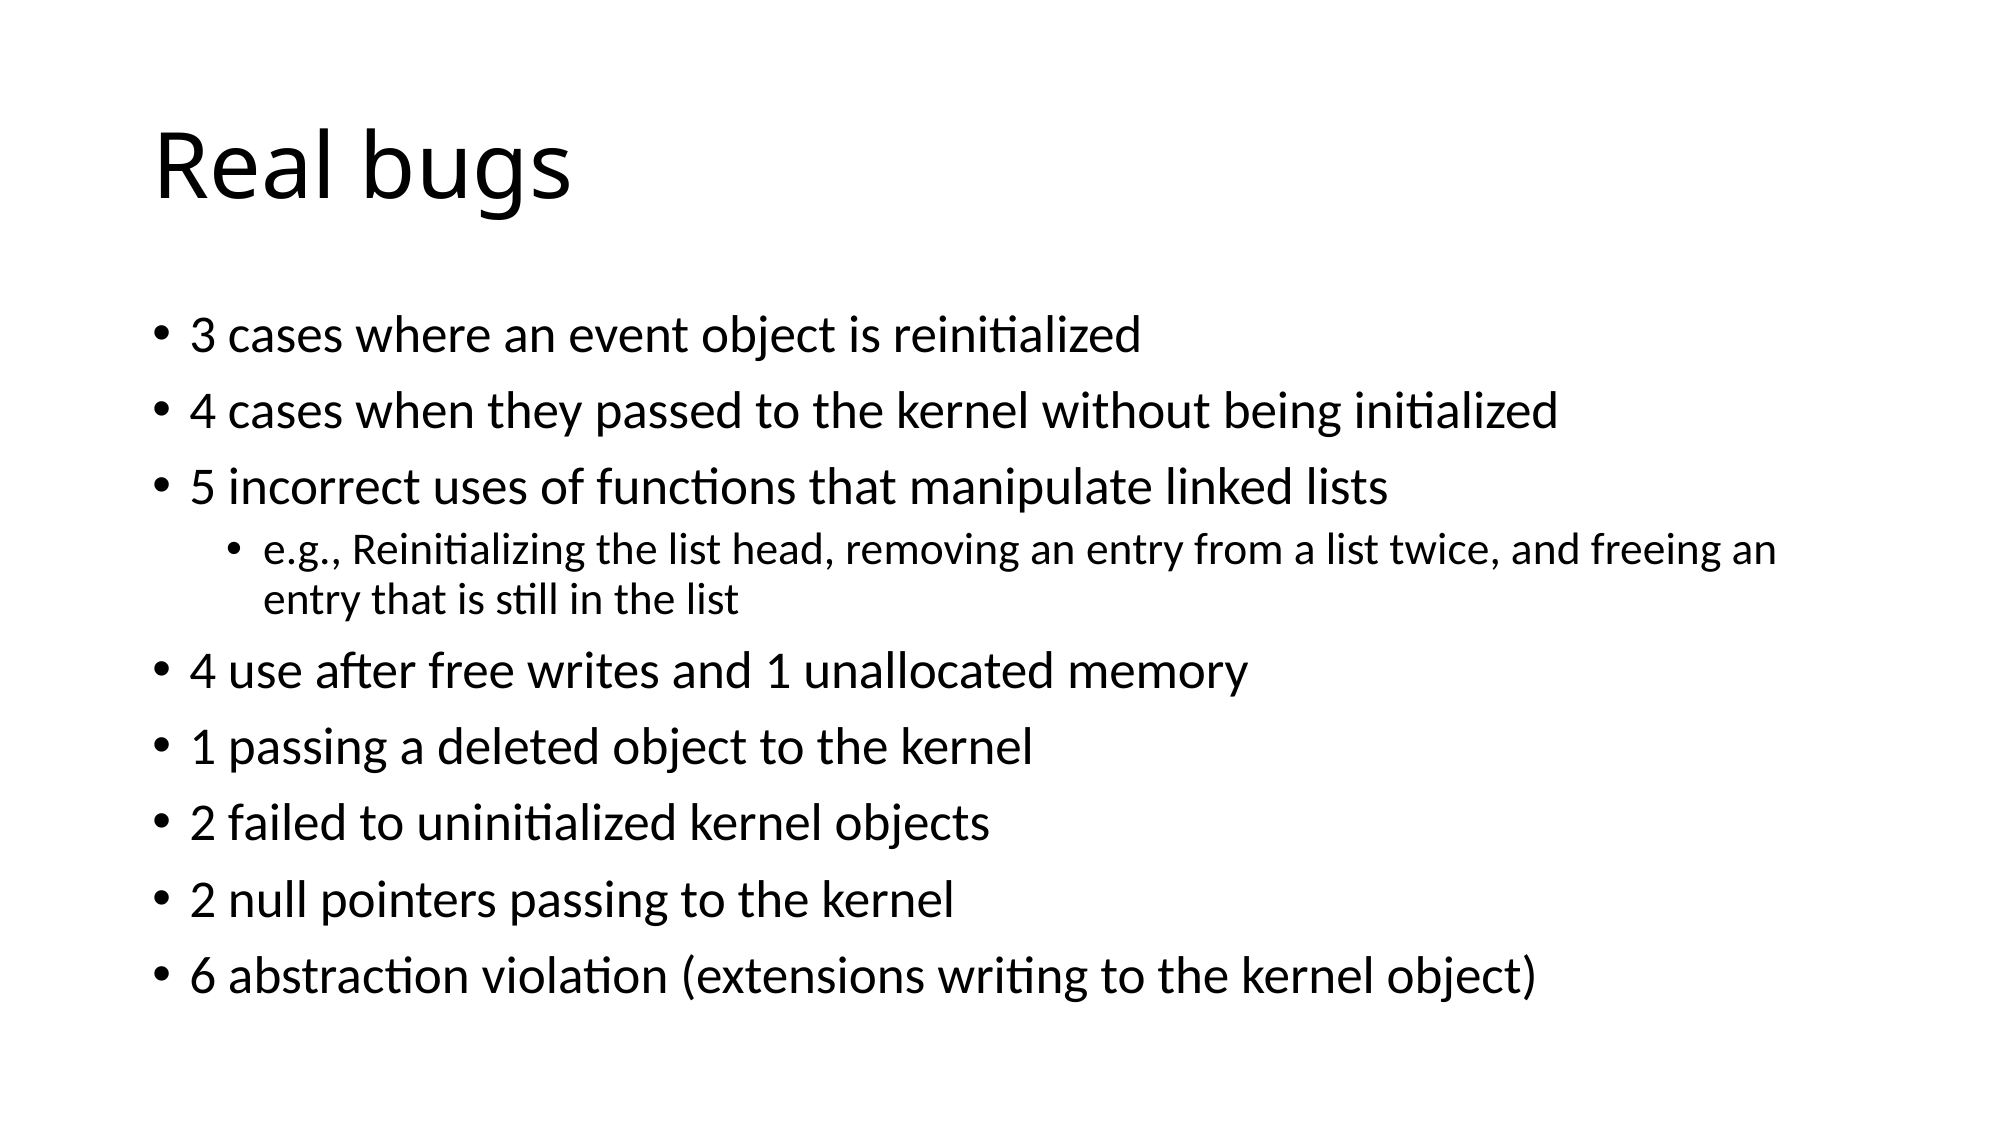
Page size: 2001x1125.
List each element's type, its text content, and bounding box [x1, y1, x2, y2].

title Real bugs [137, 59, 1863, 278]
list 3 cases where an event object is reinitialized 4 cases when they passed to the kernel without being initialized 5 incorrect uses of functions that manipulate linked lists e.g., Reinitializing the list head, removing an entry from a list twice, and freeing an entry that is still in the list 4 use after free writes and 1 unallocated memory 1 passing a deleted object to the kernel 2 failed to uninitialized kernel objects 2 null pointers passing to the kernel 6 abstraction violation (extensions writing to the kernel object) [137, 299, 1863, 1014]
